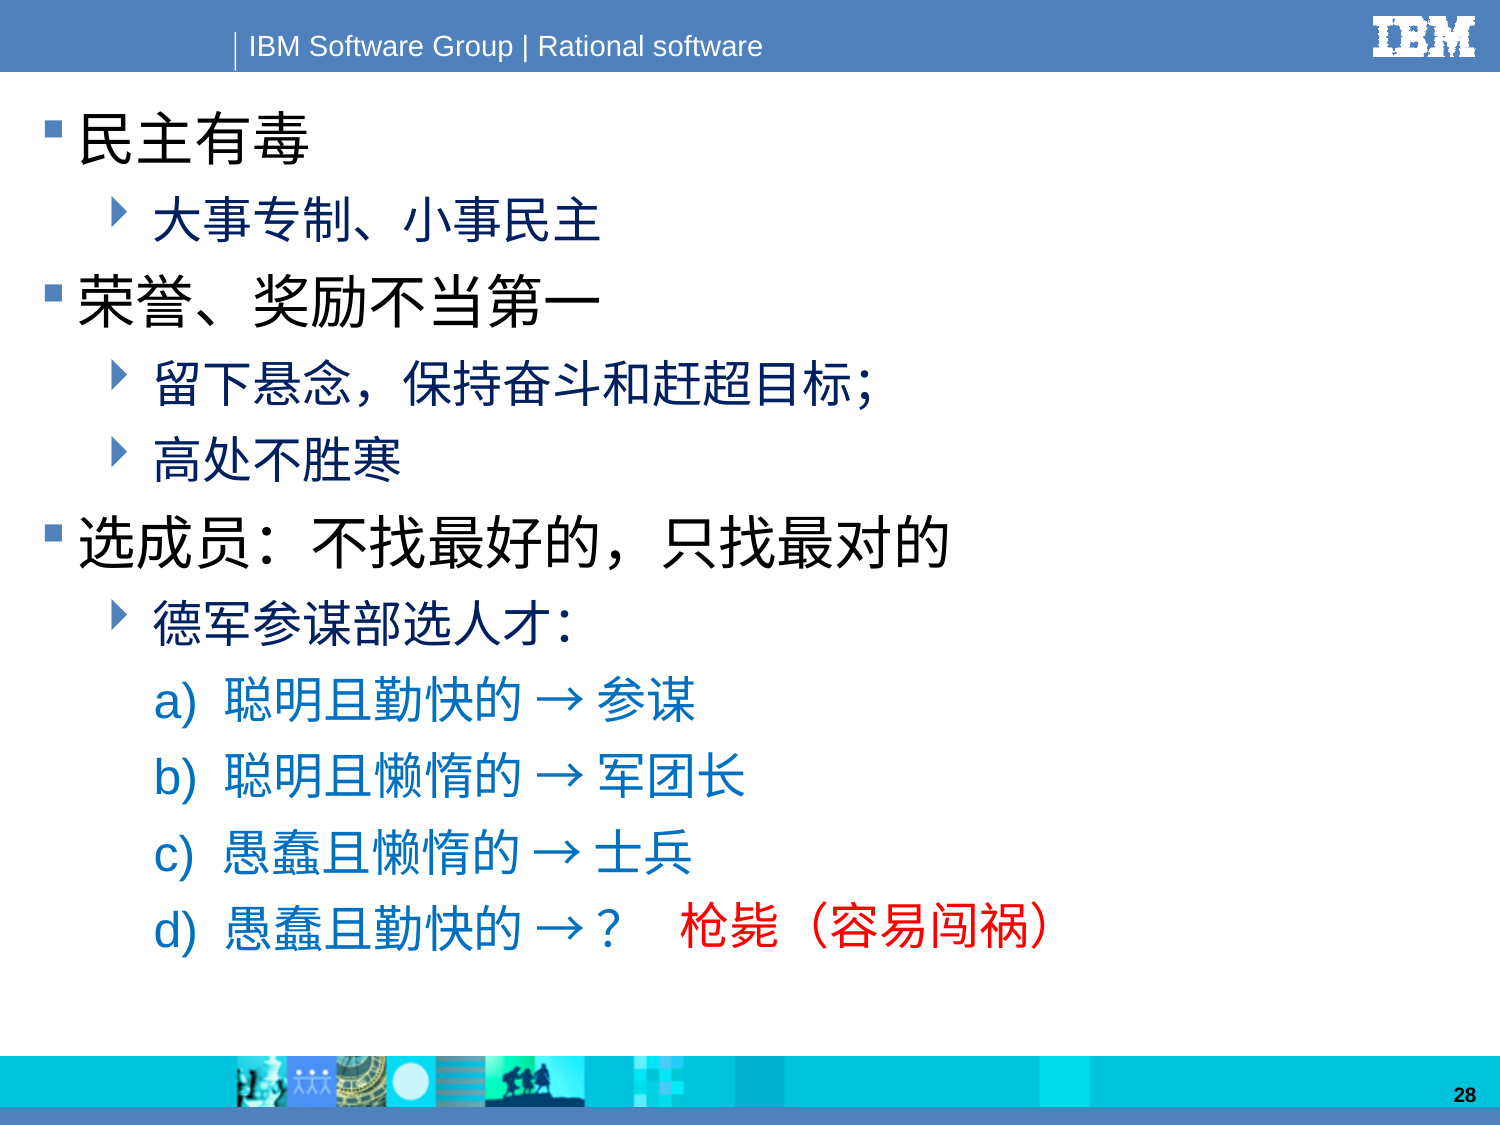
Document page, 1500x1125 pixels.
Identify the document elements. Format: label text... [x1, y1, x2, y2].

picture [0, 1056, 1500, 1107]
text_box 枪毙（容易闯祸） [664, 887, 1095, 963]
list 民主有毒 大事专制、小事民主 荣誉、奖励不当第一 留下悬念，保持奋斗和赶超目标； 高处不胜寒 选成员：不找最好的，只找最对的 德军参谋部选人才： a) 聪明且勤快的 → 参谋 b) 聪明且懒惰的 → 军团长 c) 愚蠢且懒惰的 → 士兵 d) 愚蠢且勤快的 → ？ [25, 87, 1477, 1013]
slide_number 28 [1366, 1081, 1477, 1107]
